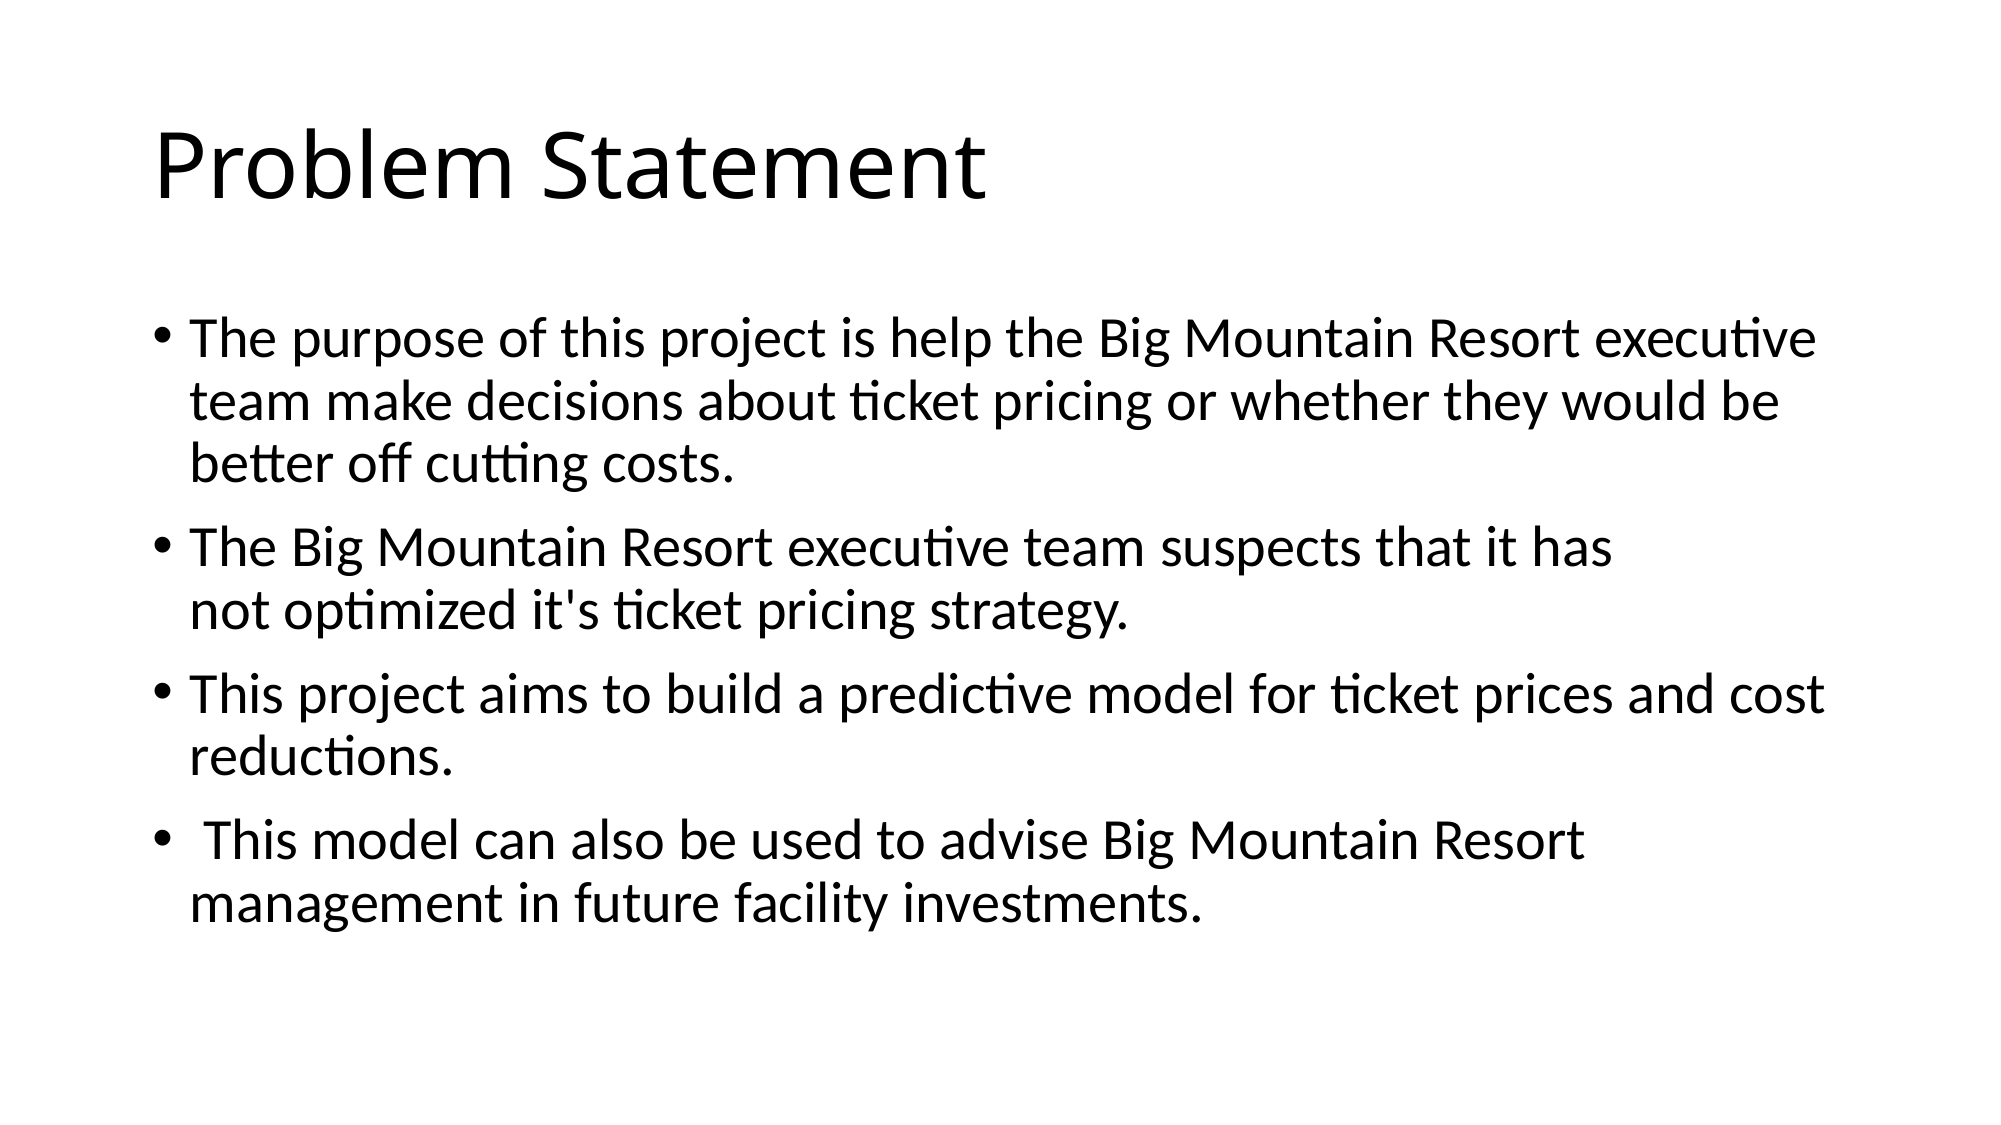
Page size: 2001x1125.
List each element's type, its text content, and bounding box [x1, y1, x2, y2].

title Problem Statement [137, 59, 1863, 278]
list The purpose of this project is help the Big Mountain Resort executive team make decisions about ticket pricing or whether they would be better off cutting costs. The Big Mountain Resort executive team suspects that it has not optimized it's ticket pricing strategy. This project aims to build a predictive model for ticket prices and cost reductions. This model can also be used to advise Big Mountain Resort management in future facility investments. [137, 299, 1863, 1014]
